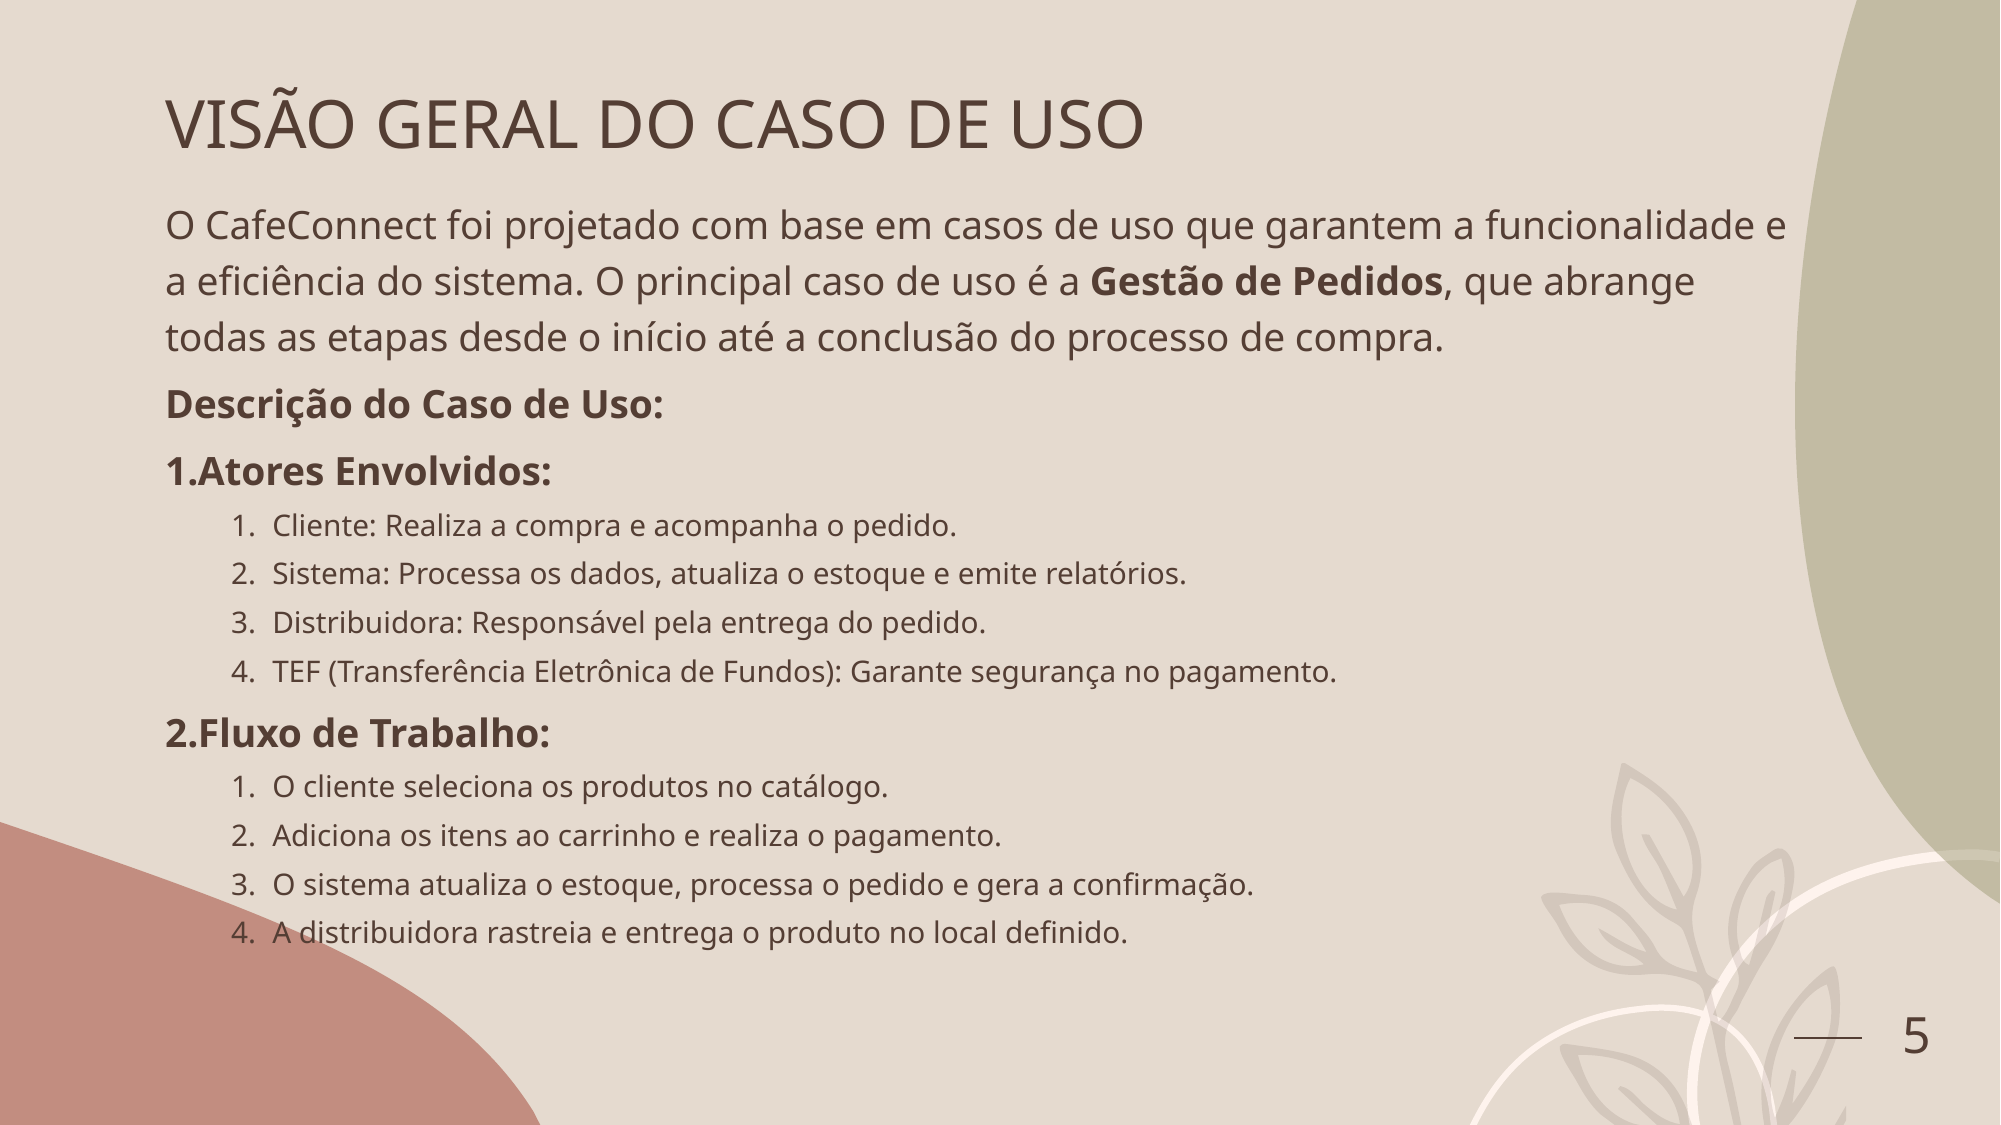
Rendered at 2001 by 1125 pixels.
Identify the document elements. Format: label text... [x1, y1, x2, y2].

list O CafeConnect foi projetado com base em casos de uso que garantem a funcionalidade e a eficiência do sistema. O principal caso de uso é a Gestão de Pedidos, que abrange todas as etapas desde o início até a conclusão do processo de compra. Descrição do Caso de Uso: Atores Envolvidos: Cliente: Realiza a compra e acompanha o pedido. Sistema: Processa os dados, atualiza o estoque e emite relatórios. Distribuidora: Responsável pela entrega do pedido. TEF (Transferência Eletrônica de Fundos): Garante segurança no pagamento. Fluxo de Trabalho: O cliente seleciona os produtos no catálogo. Adiciona os itens ao carrinho e realiza o pagamento. O sistema atualiza o estoque, processa o pedido e gera a confirmação. A distribuidora rastreia e entrega o produto no local definido. [150, 183, 1821, 983]
slide_number 5 [1862, 964, 1971, 1112]
title VISÃO GERAL DO CASO DE USO [150, 20, 1386, 171]
